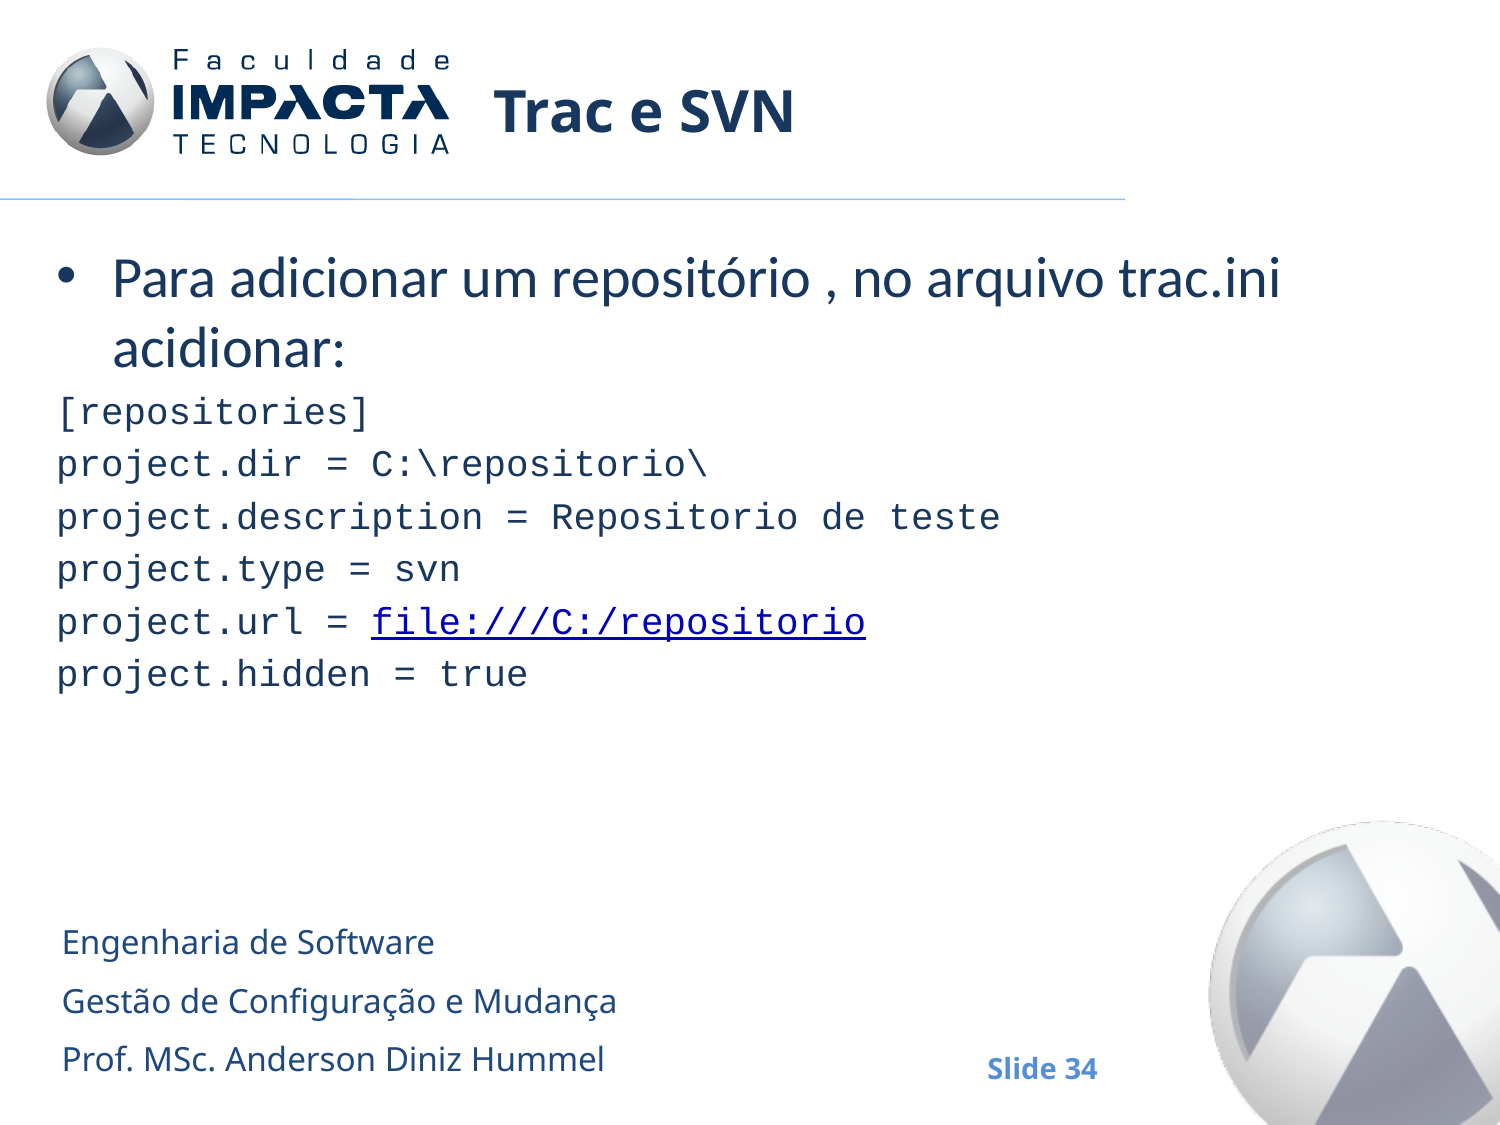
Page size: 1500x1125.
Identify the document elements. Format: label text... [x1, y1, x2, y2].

list Gestão de Configuração e Mudança [46, 972, 868, 1031]
list Para adicionar um repositório , no arquivo trac.ini acidionar: [repositories] project.dir = C:\repositorio\ project.description = Repositorio de teste project.type = svn project.url = file:///C:/repositorio project.hidden = true [41, 231, 1400, 894]
title Trac e SVN [478, 66, 1483, 149]
list Prof. MSc. Anderson Diniz Hummel [46, 1031, 868, 1102]
picture [1206, 787, 1500, 1125]
picture [35, 35, 458, 164]
list Engenharia de Software [46, 914, 868, 972]
